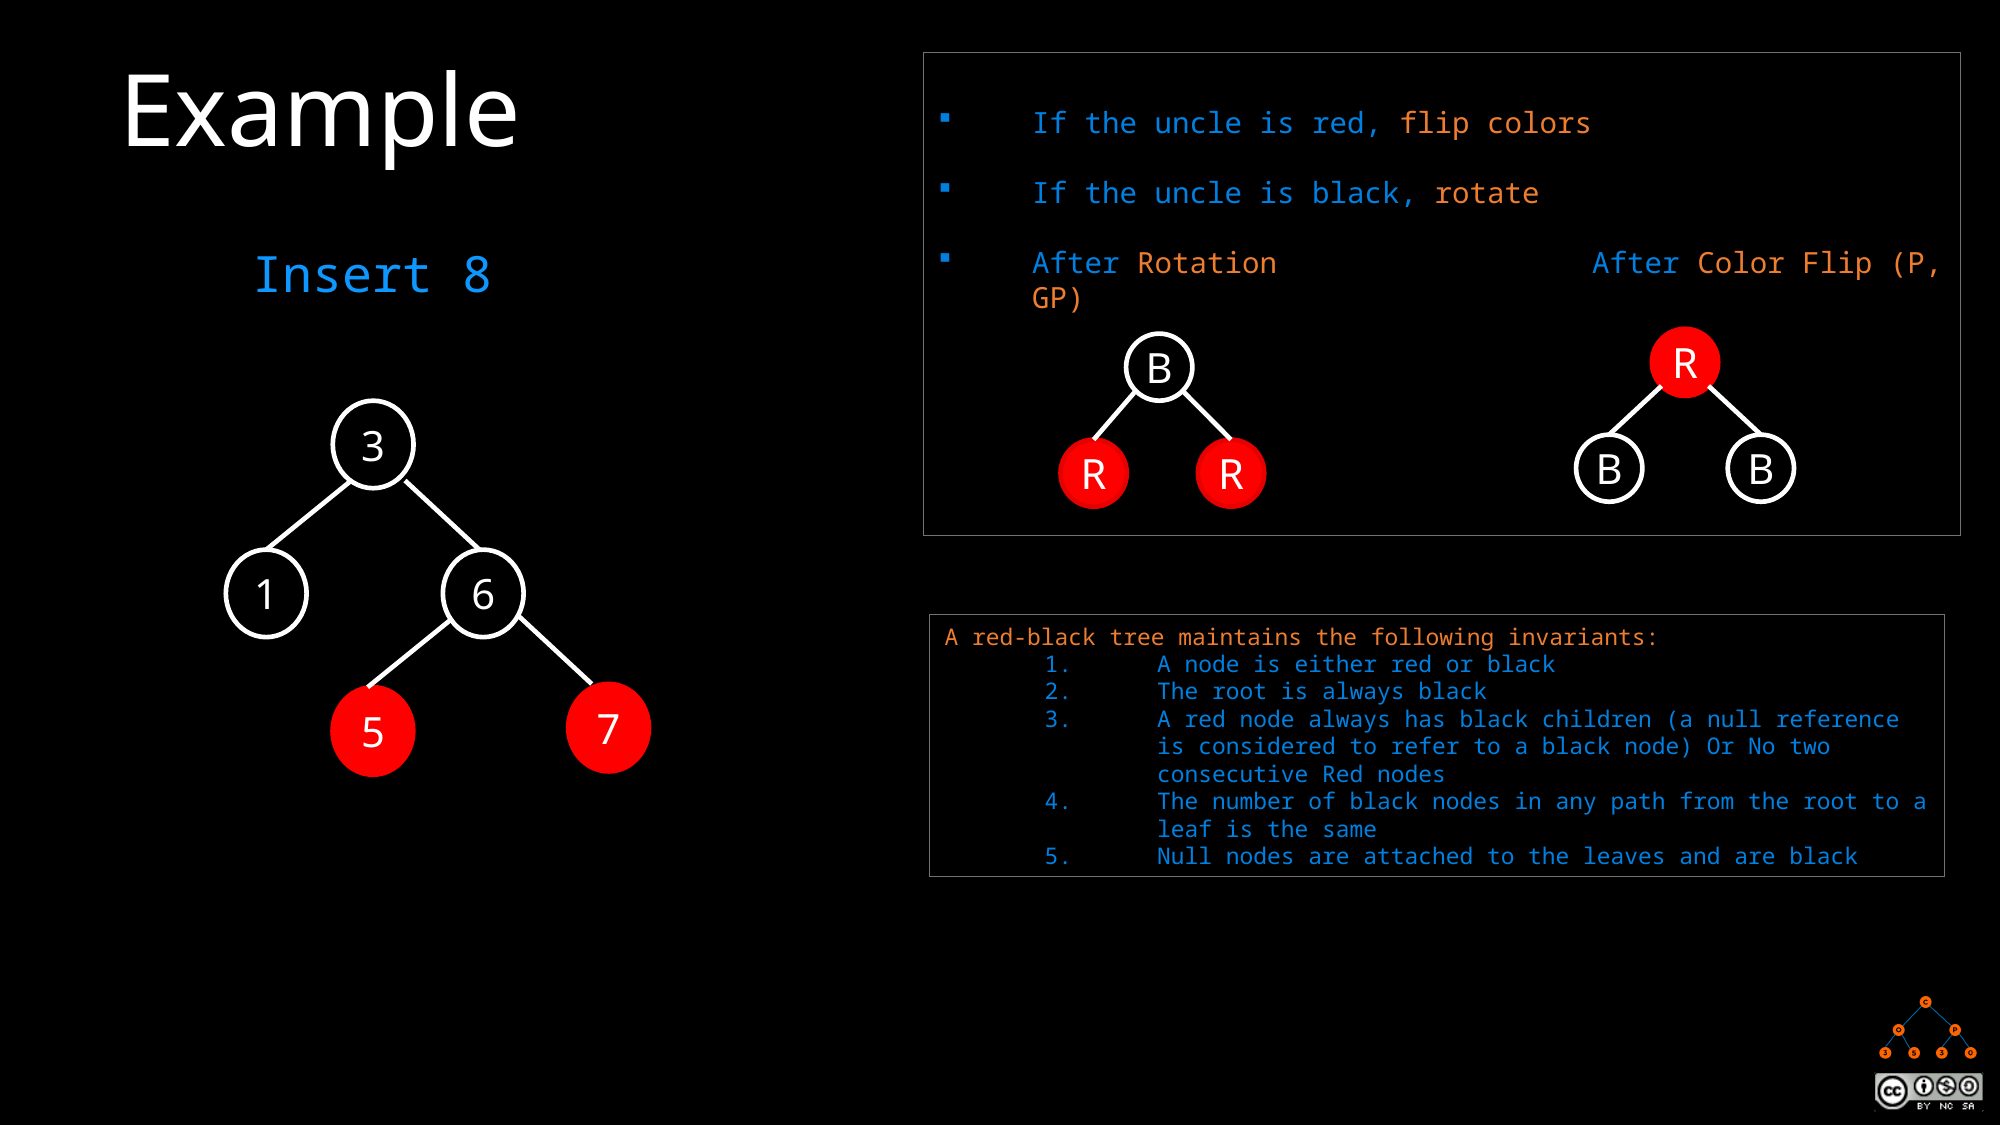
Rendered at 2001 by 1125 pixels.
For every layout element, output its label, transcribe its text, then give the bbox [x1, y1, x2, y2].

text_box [923, 52, 2000, 536]
text_box Example [104, 0, 1686, 176]
text_box A red-black tree maintains the following invariants: A node is either red or black The root is always black A red node always has black children (a null reference is considered to refer to a black node) Or No two consecutive Red nodes The number of black nodes in any path from the root to a leaf is the same Null nodes are attached to the leaves and are black [929, 614, 1945, 877]
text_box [1859, 988, 1998, 1112]
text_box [225, 400, 649, 775]
text_box Insert 8 [137, 235, 849, 311]
